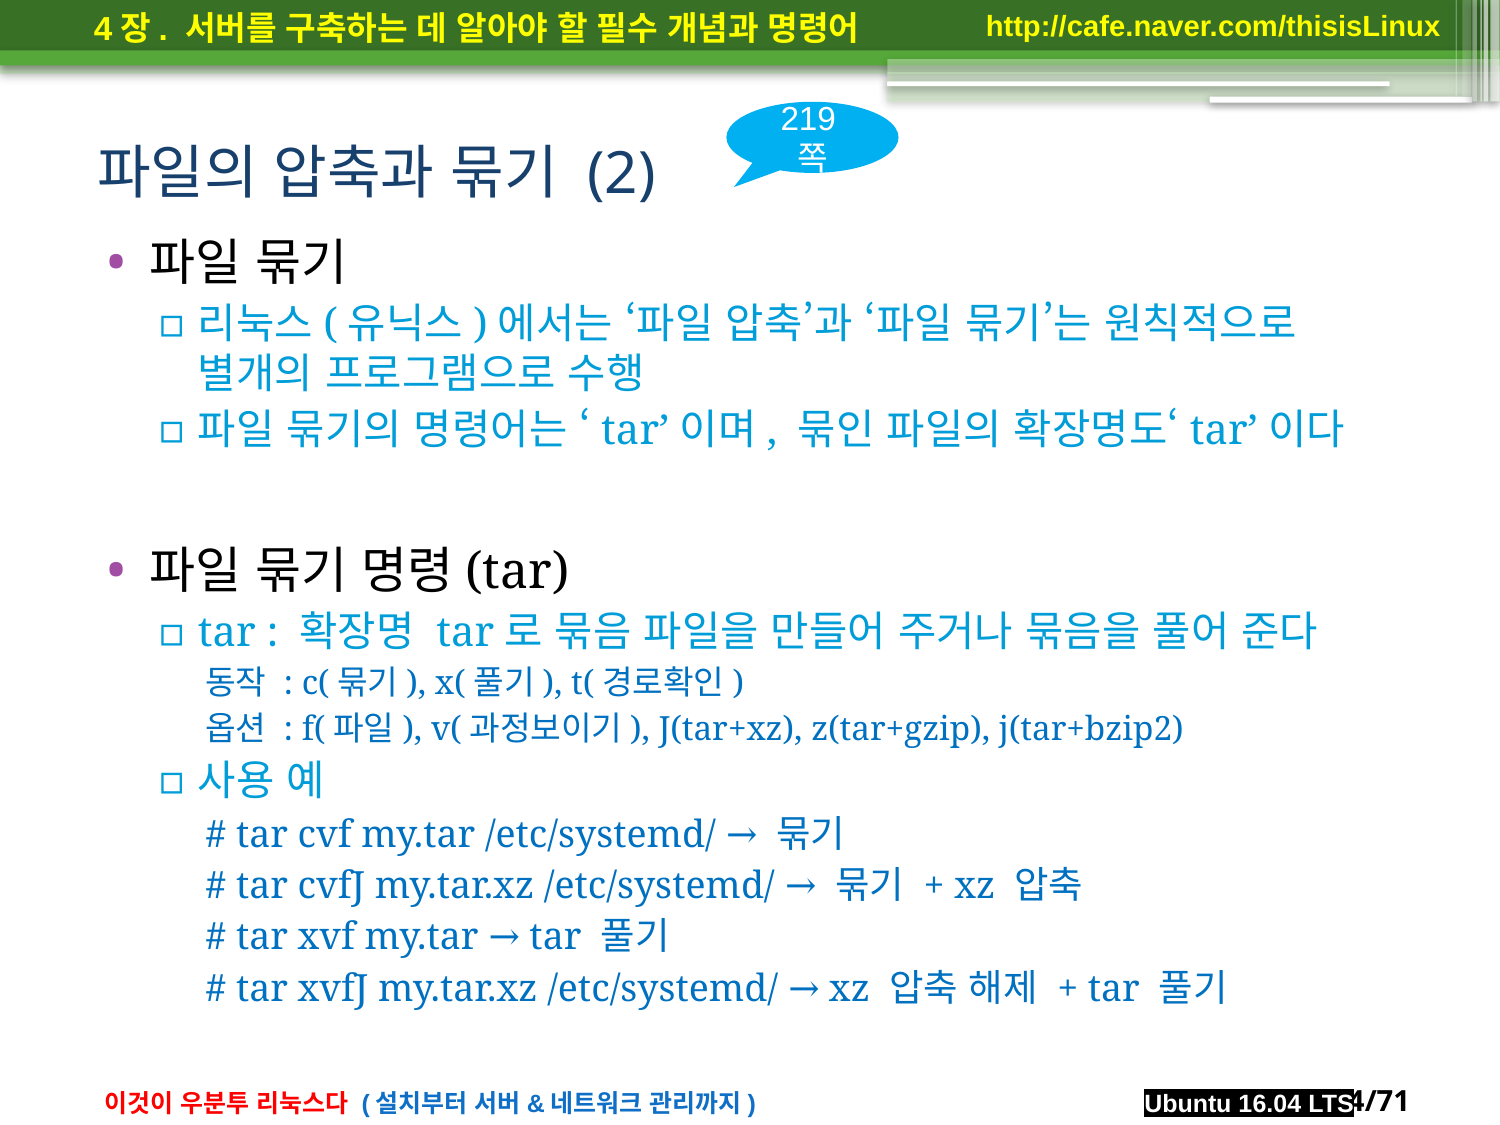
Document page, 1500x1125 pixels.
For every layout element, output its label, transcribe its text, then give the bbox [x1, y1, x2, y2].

text_box 219쪽 [724, 100, 901, 189]
title 파일의 압축과 묶기 (2) [82, 117, 1432, 223]
list 파일 묶기 리눅스(유닉스)에서는 ‘파일 압축’과 ‘파일 묶기’는 원칙적으로 별개의 프로그램으로 수행 파일 묶기의 명령어는 ‘tar’이며, 묶인 파일의 확장명도‘tar’이다 파일 묶기 명령(tar) tar : 확장명 tar로 묶음 파일을 만들어 주거나 묶음을 풀어 준다 동작 : c(묶기), x(풀기), t(경로확인) 옵션 : f(파일), v(과정보이기), J(tar+xz), z(tar+gzip), j(tar+bzip2) 사용 예 # tar cvf my.tar /etc/systemd/ → 묶기 # tar cvfJ my.tar.xz /etc/systemd/ → 묶기 + xz 압축 # tar xvf my.tar → tar 풀기 # tar xvfJ my.tar.xz /etc/systemd/ → xz 압축 해제 + tar 풀기 [75, 222, 1425, 1079]
